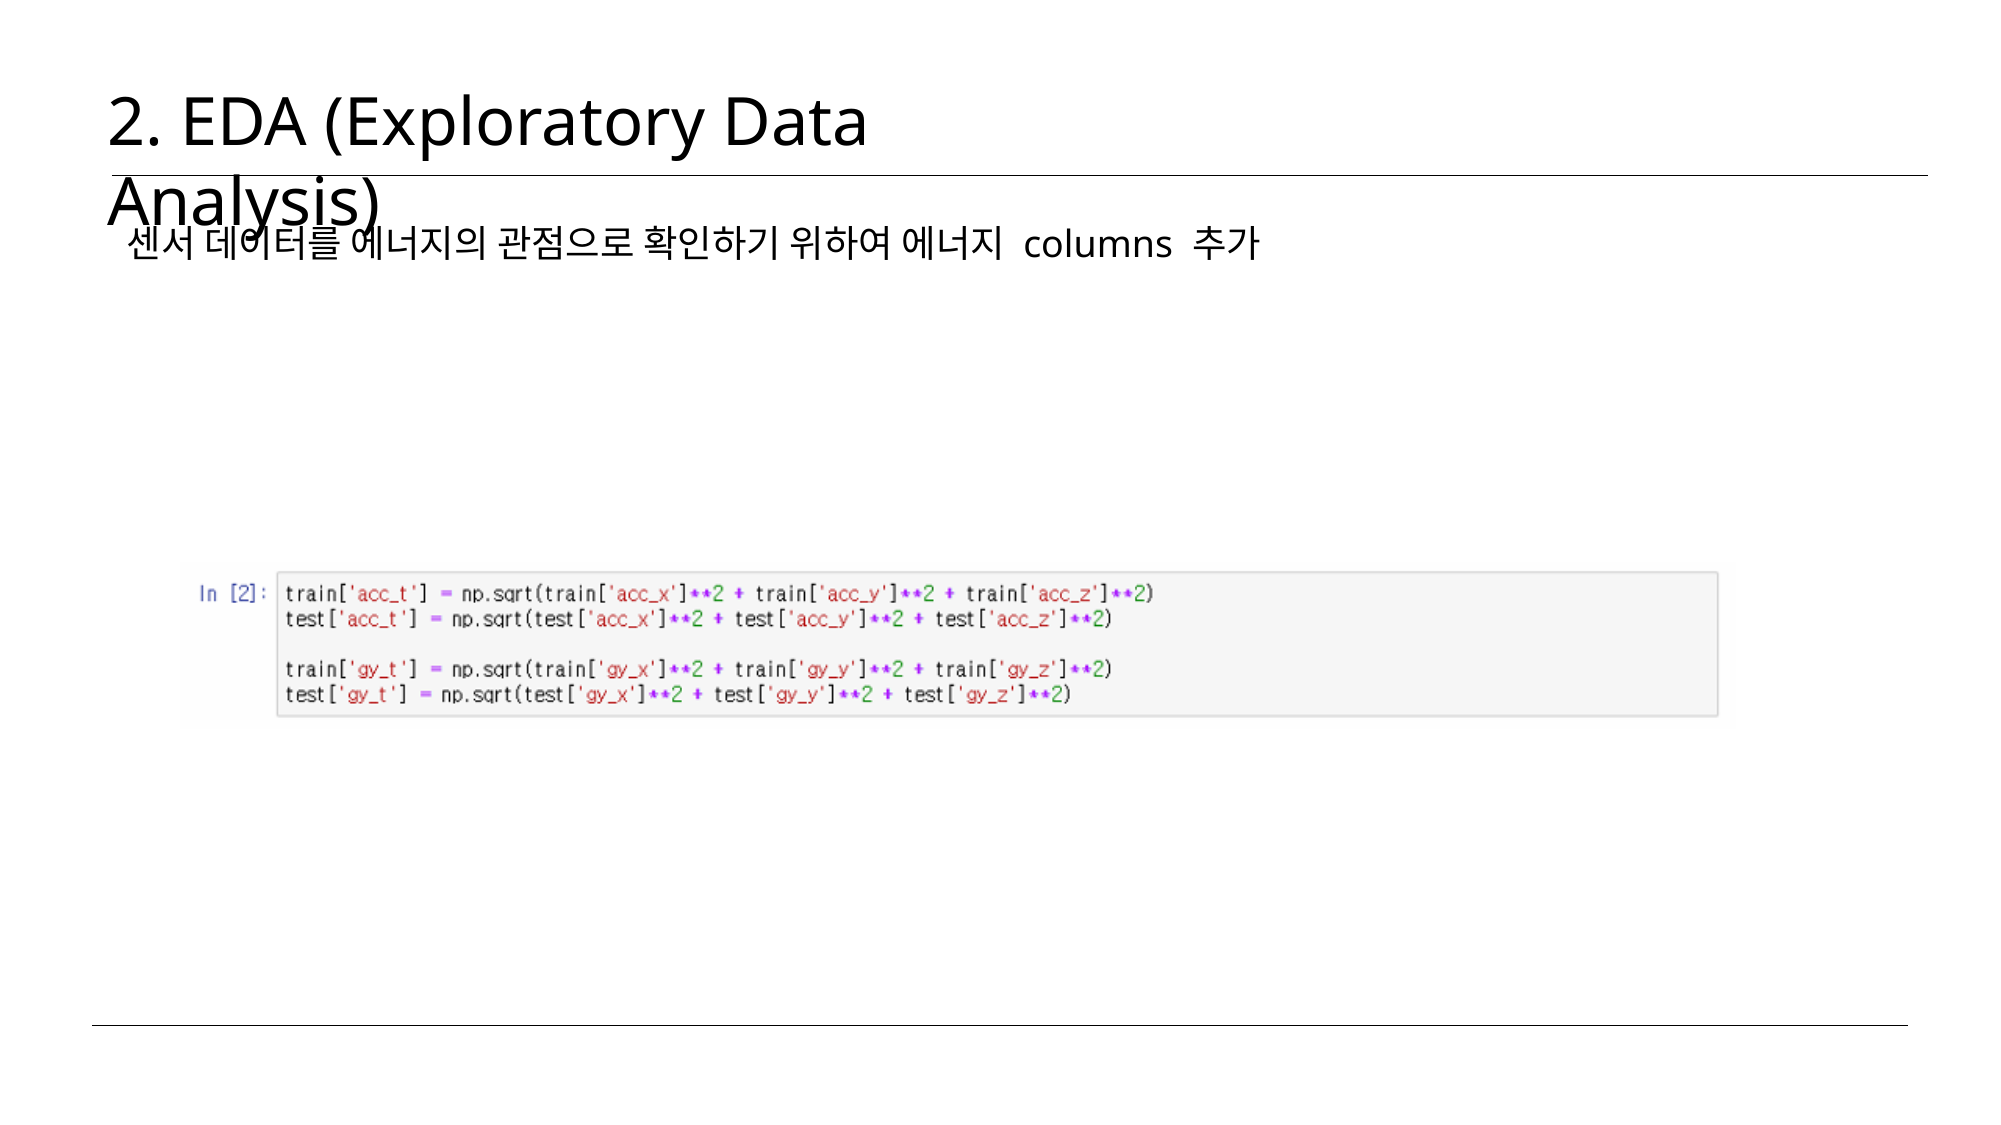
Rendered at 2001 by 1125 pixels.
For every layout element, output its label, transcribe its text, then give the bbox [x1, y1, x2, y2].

text_box 센서 데이터를 에너지의 관점으로 확인하기 위하여 에너지 columns 추가 [111, 212, 1894, 273]
picture [180, 562, 1736, 729]
text_box 2. EDA (Exploratory Data Analysis) [92, 71, 1167, 247]
